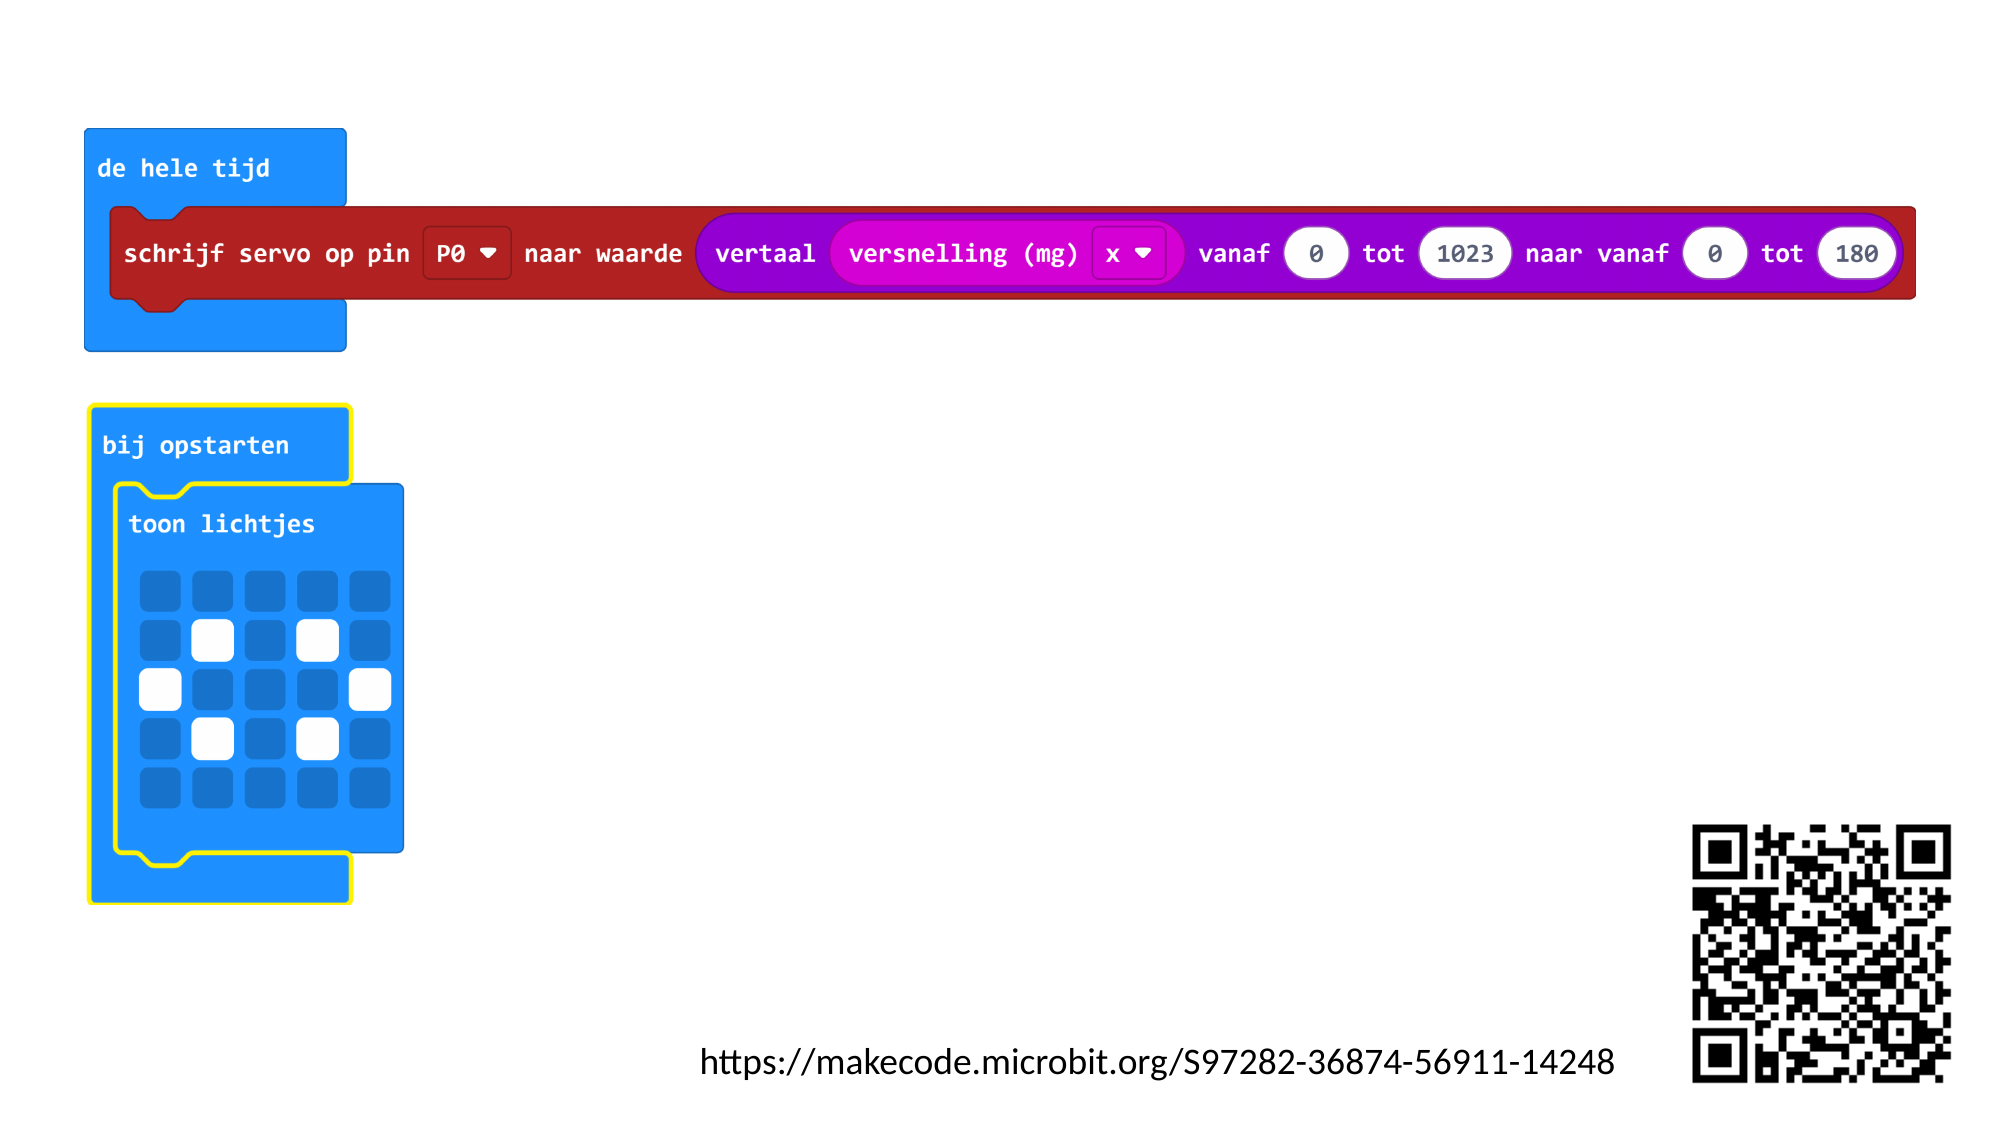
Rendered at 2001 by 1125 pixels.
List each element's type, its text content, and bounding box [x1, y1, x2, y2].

picture [84, 128, 1959, 1091]
text_box https://makecode.microbit.org/S97282-36874-56911-14248 [684, 1030, 1685, 1090]
